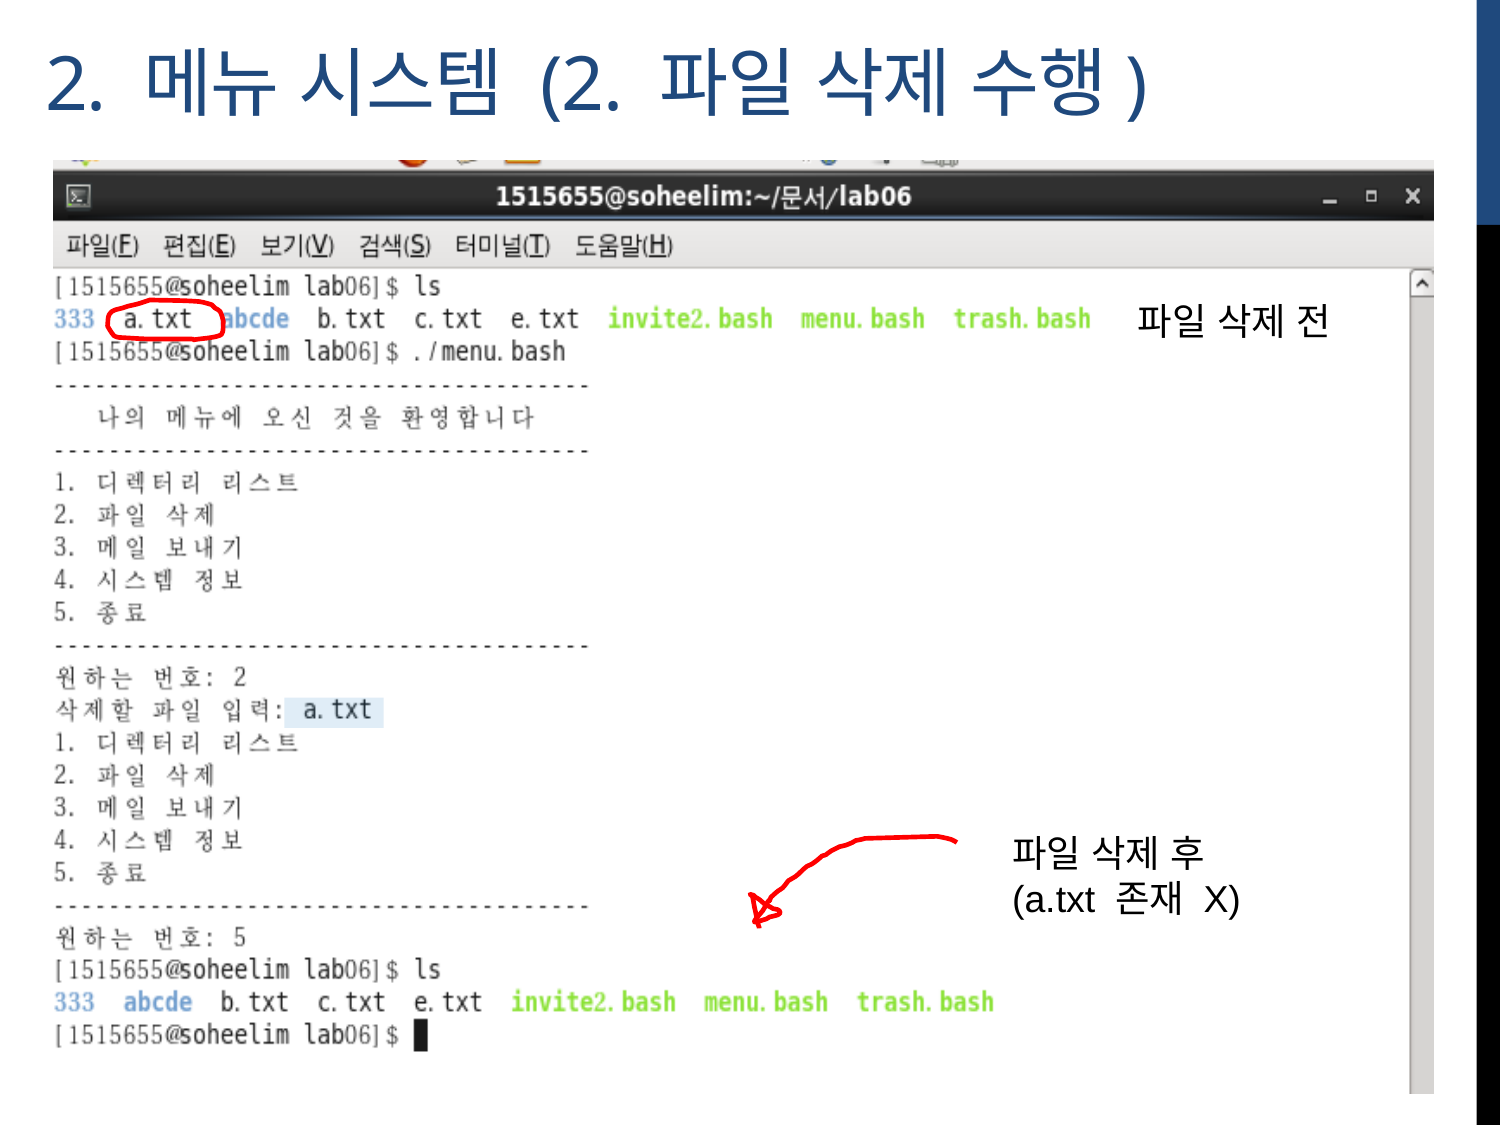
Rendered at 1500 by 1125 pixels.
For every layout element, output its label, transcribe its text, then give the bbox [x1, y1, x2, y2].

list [52, 160, 1434, 1095]
title 2. 메뉴 시스템 (2. 파일 삭제 수행) [30, 2, 1460, 134]
